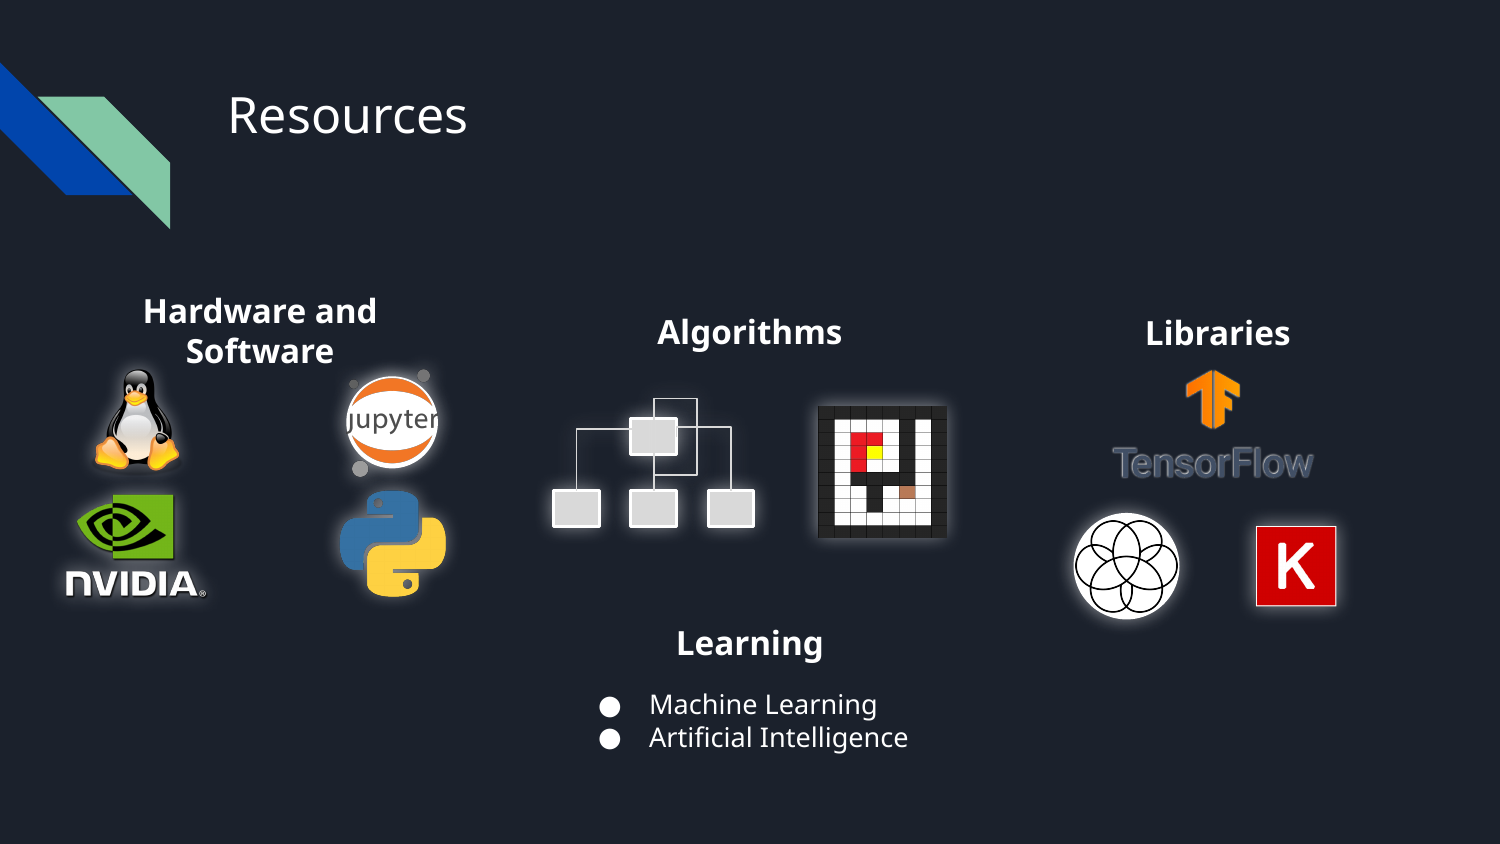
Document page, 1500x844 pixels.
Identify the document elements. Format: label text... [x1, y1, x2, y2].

text_box Algorithms [566, 296, 934, 362]
picture [64, 494, 208, 601]
text_box Learning [602, 607, 898, 673]
text_box Hardware and Software [93, 275, 428, 342]
picture [338, 490, 446, 597]
title Resources [212, 64, 1368, 215]
picture [1112, 369, 1314, 478]
text_box Machine Learning Artificial Intelligence [559, 672, 941, 835]
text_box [1073, 512, 1180, 620]
picture [90, 369, 183, 476]
picture [818, 406, 947, 538]
text_box Libraries [1029, 296, 1397, 362]
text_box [553, 418, 755, 527]
picture [1215, 485, 1378, 648]
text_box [346, 369, 439, 478]
